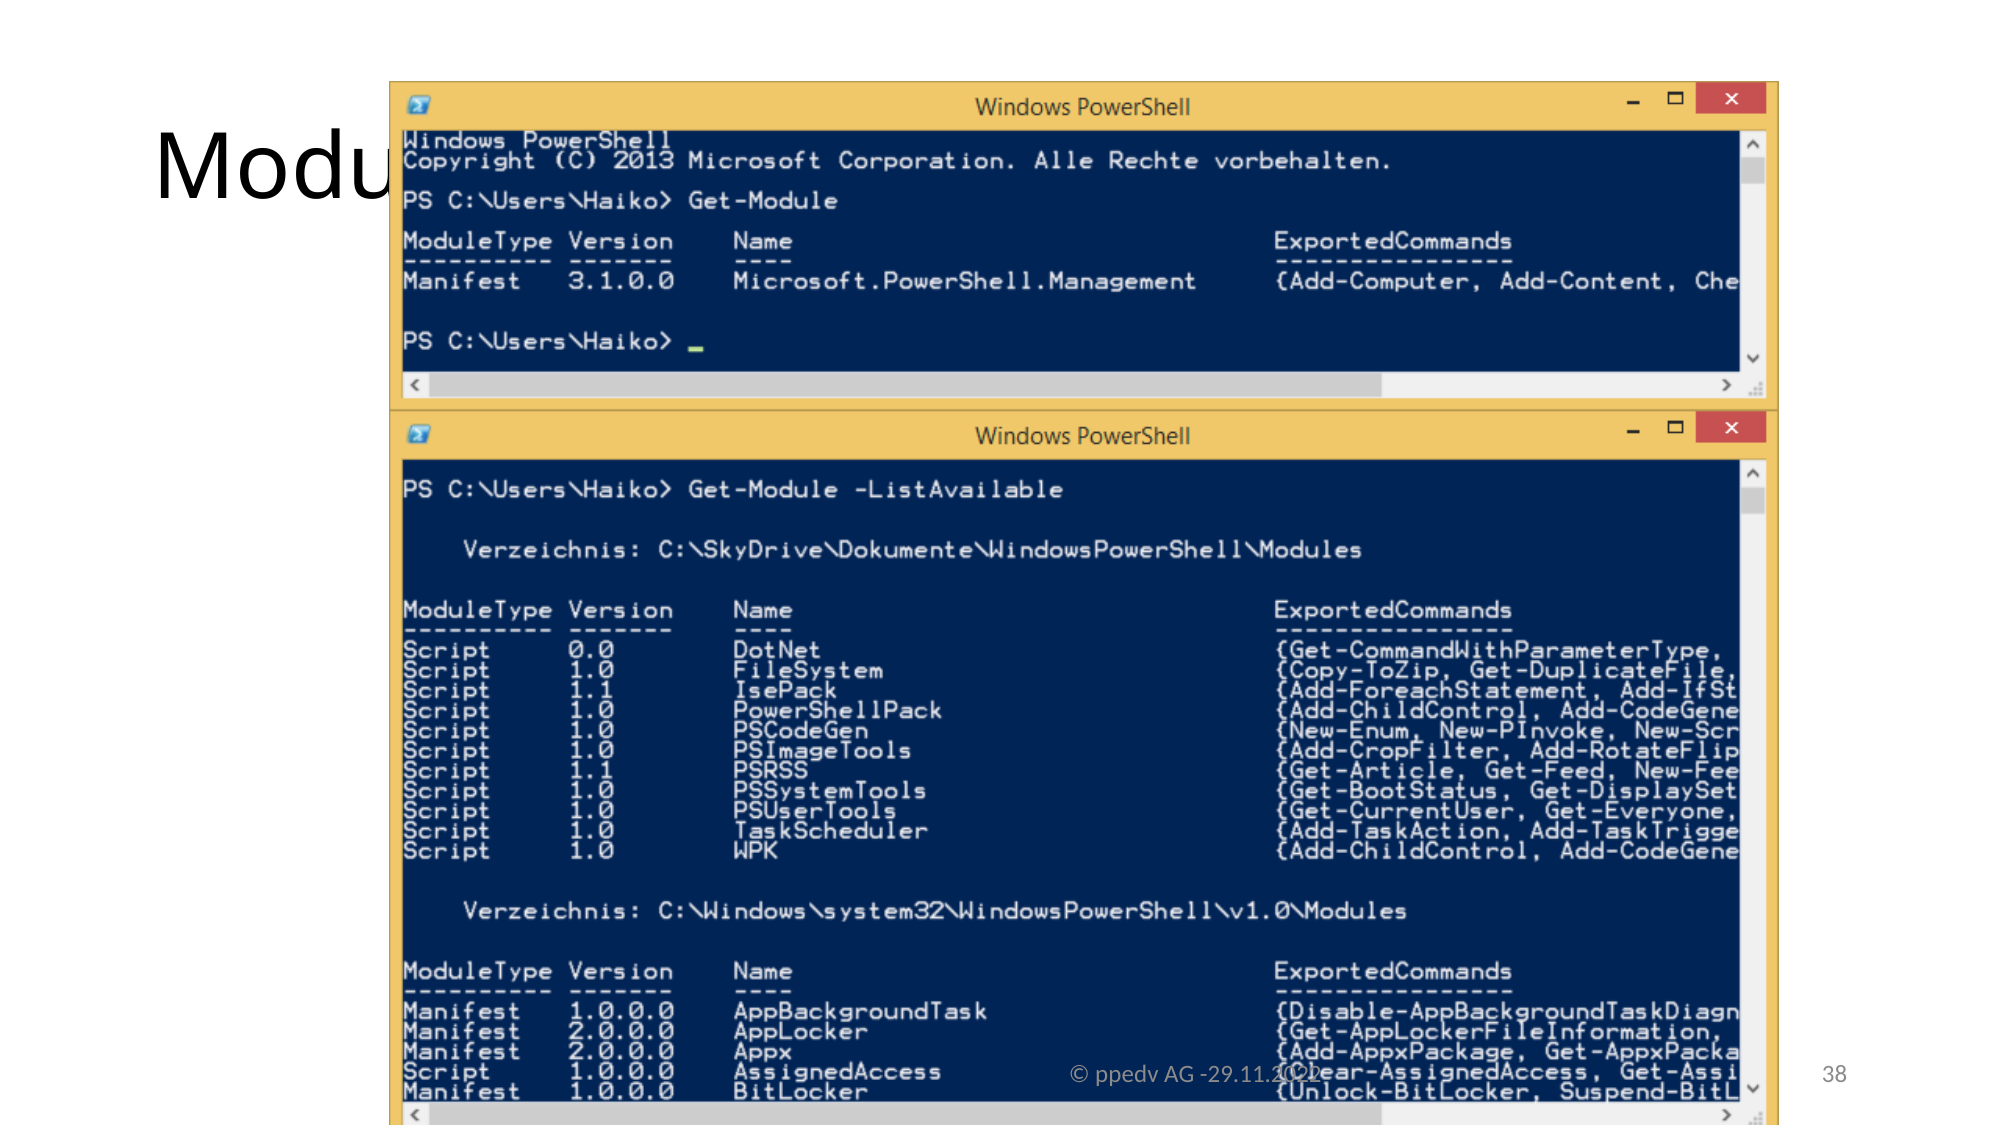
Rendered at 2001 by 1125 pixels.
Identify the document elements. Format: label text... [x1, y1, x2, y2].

picture [389, 81, 1779, 1125]
title Module [137, 59, 1863, 278]
slide_number 38 [1779, 1042, 1863, 1103]
